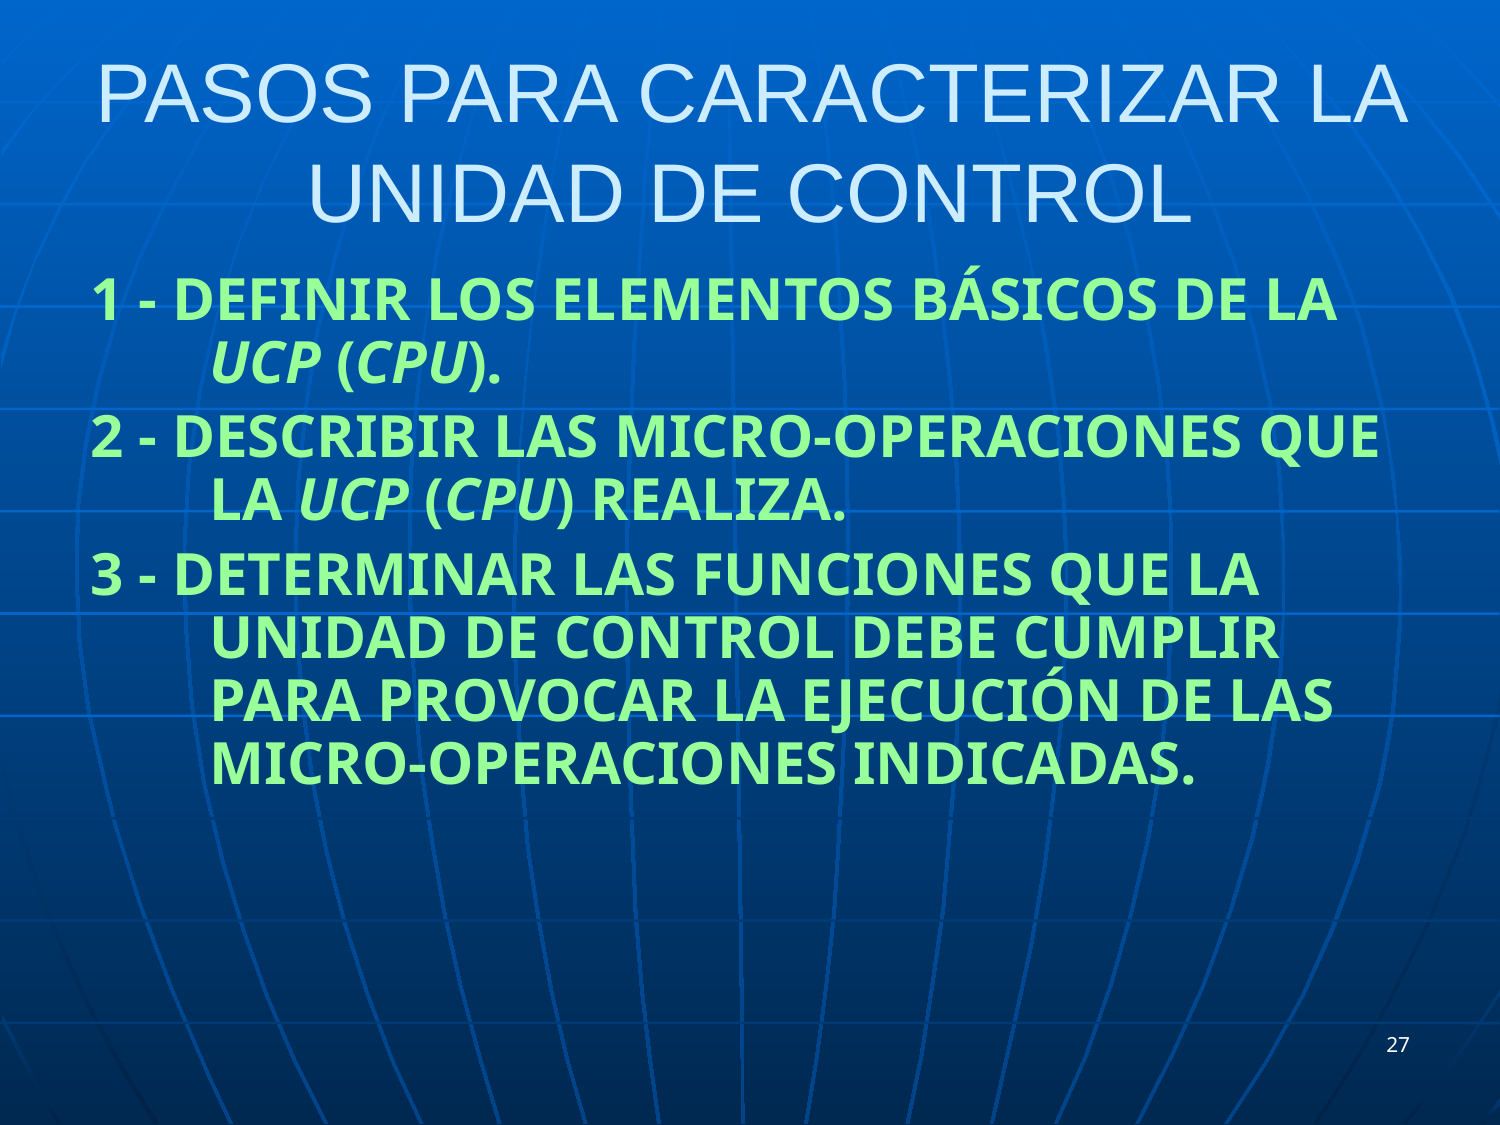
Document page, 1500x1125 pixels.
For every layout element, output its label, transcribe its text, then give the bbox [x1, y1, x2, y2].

slide_number 27 [1074, 1023, 1426, 1100]
list 1 - DEFINIR LOS ELEMENTOS BÁSICOS DE LA UCP (CPU). 2 - DESCRIBIR LAS MICRO-OPERACIONES QUE LA UCP (CPU) REALIZA. 3 - DETERMINAR LAS FUNCIONES QUE LA UNIDAD DE CONTROL DEBE CUMPLIR PARA PROVOCAR LA EJECUCIÓN DE LAS MICRO-OPERACIONES INDICADAS. [74, 262, 1426, 1006]
title PASOS PARA CARACTERIZAR LA UNIDAD DE CONTROL [74, 45, 1426, 233]
